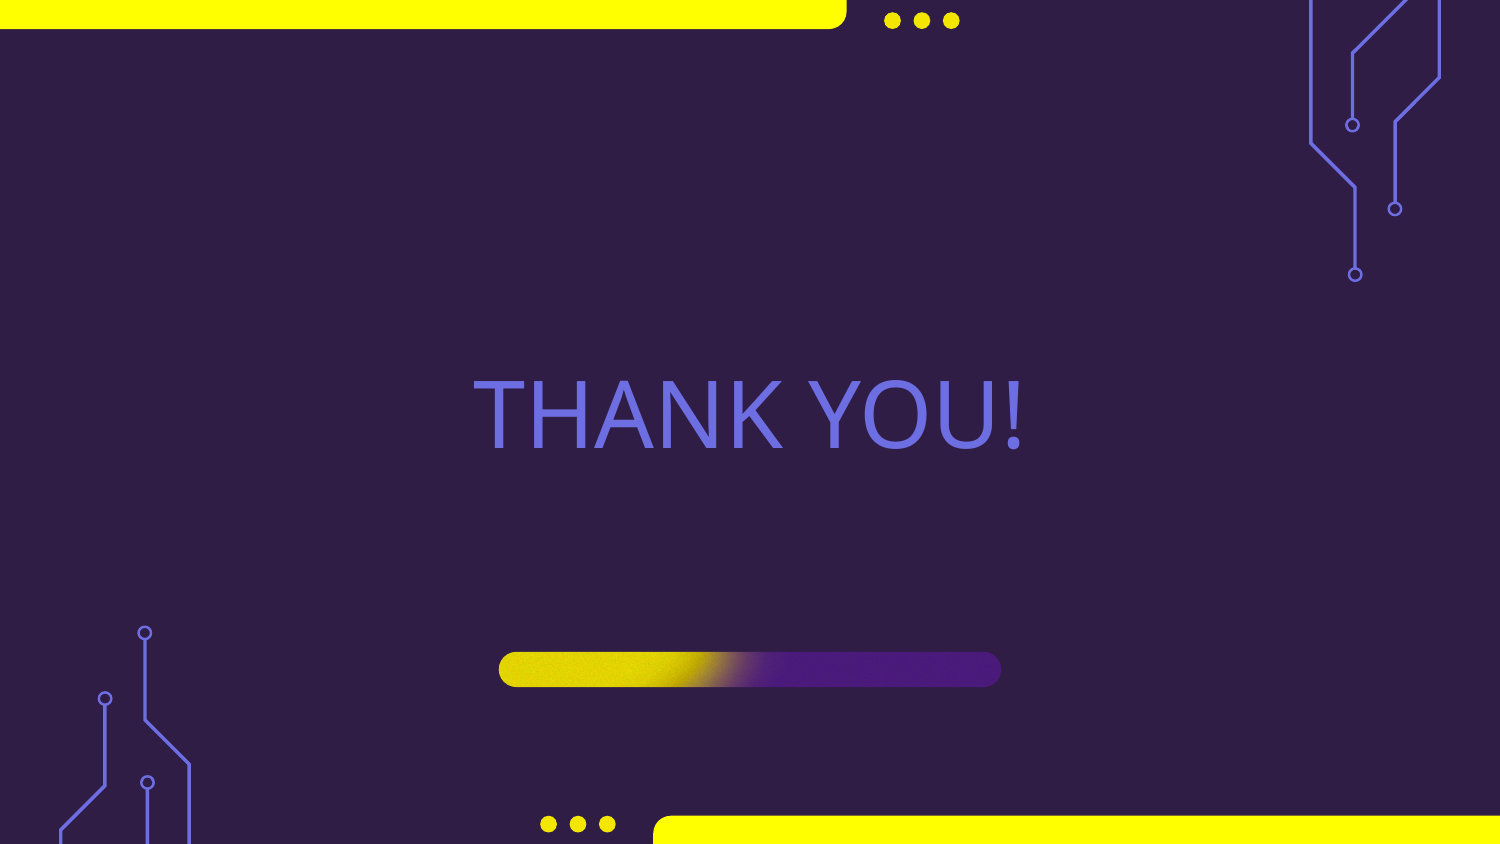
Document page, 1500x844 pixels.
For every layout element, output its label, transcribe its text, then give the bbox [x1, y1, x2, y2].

title THANK YOU! [360, 344, 1140, 483]
picture [498, 651, 1002, 688]
